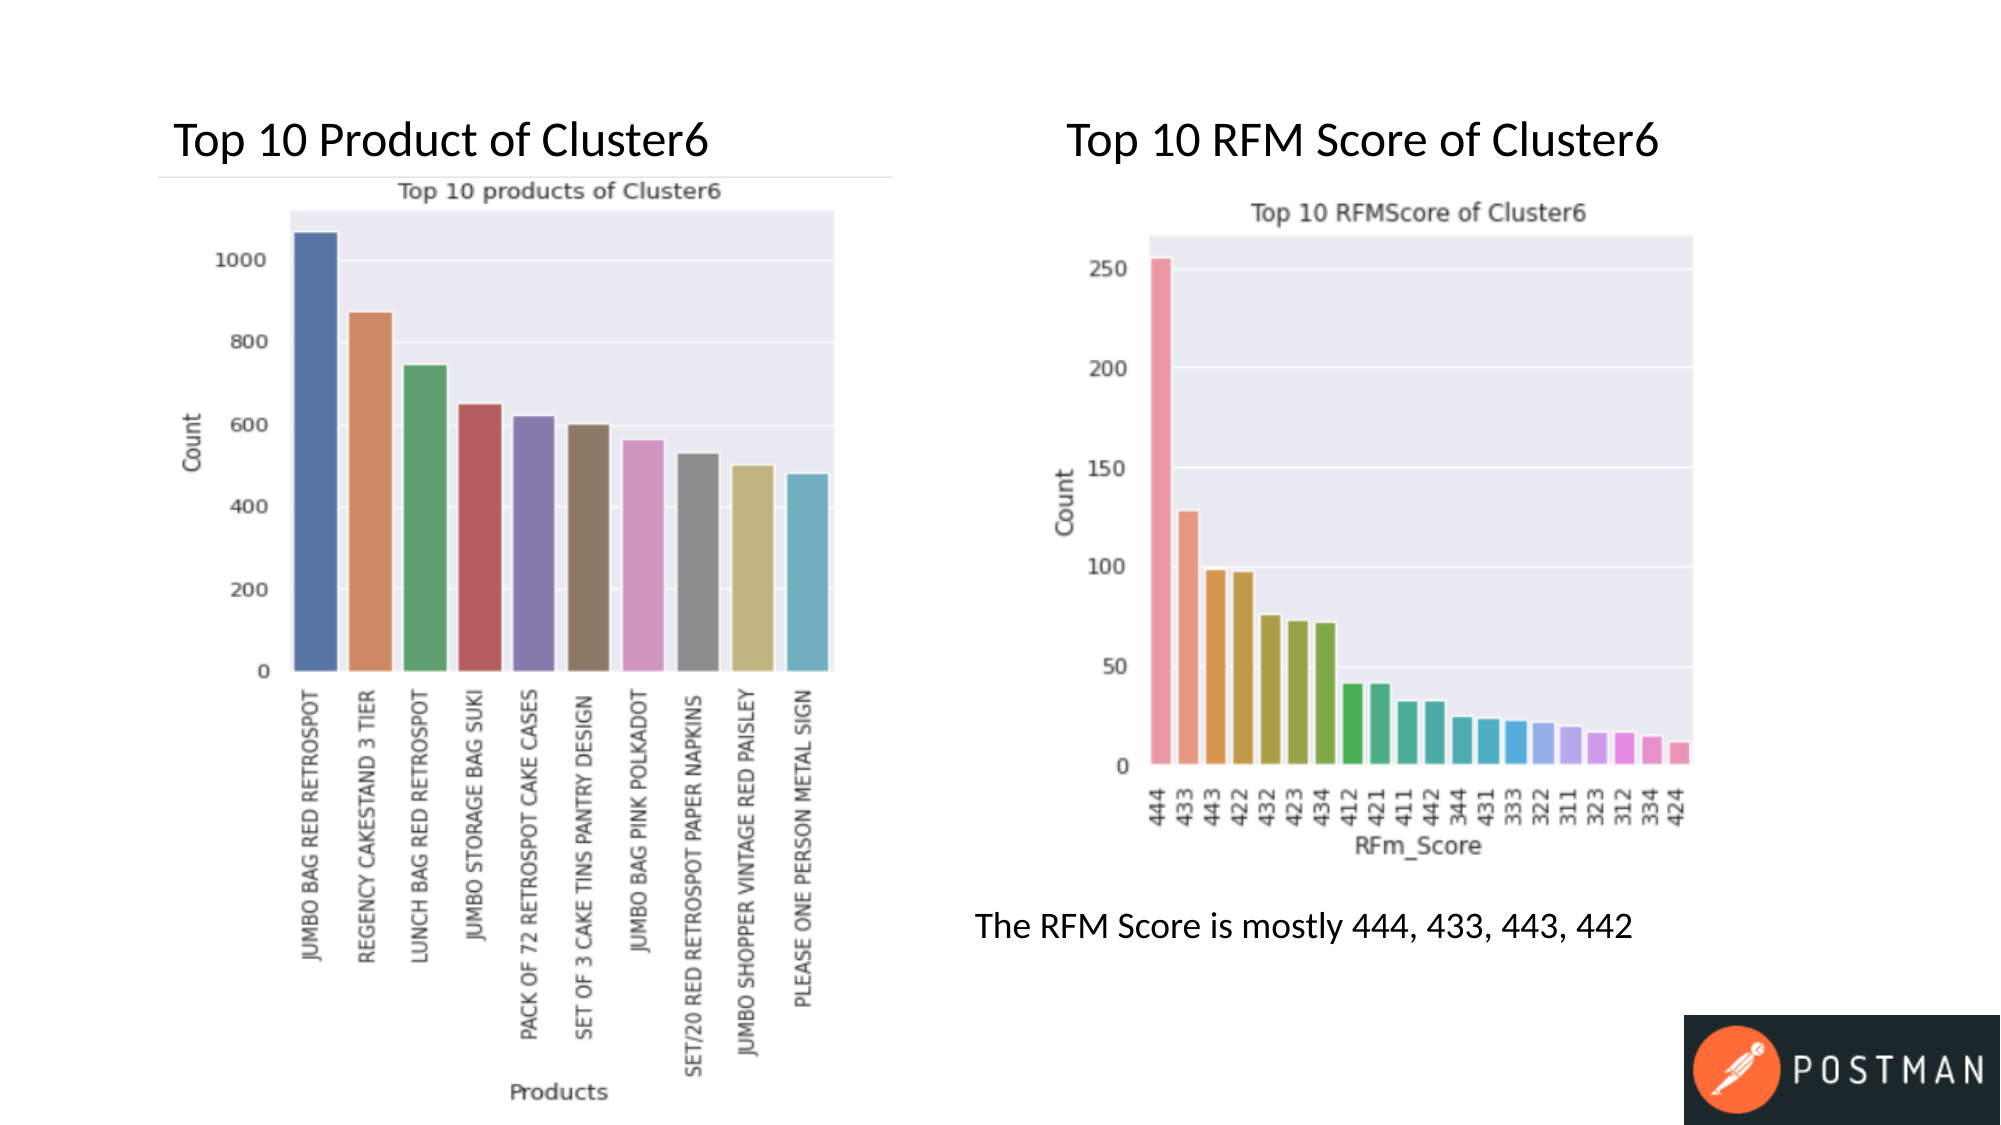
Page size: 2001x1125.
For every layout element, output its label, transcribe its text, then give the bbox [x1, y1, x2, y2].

picture [1051, 168, 1738, 894]
picture [158, 174, 894, 1125]
text_box Top 10 RFM Score of Cluster6 [1051, 98, 1752, 174]
picture [1684, 1015, 2000, 1125]
text_box The RFM Score is mostly 444, 433, 443, 442 [960, 893, 1752, 954]
text_box Top 10 Product of Cluster6 [158, 98, 859, 174]
